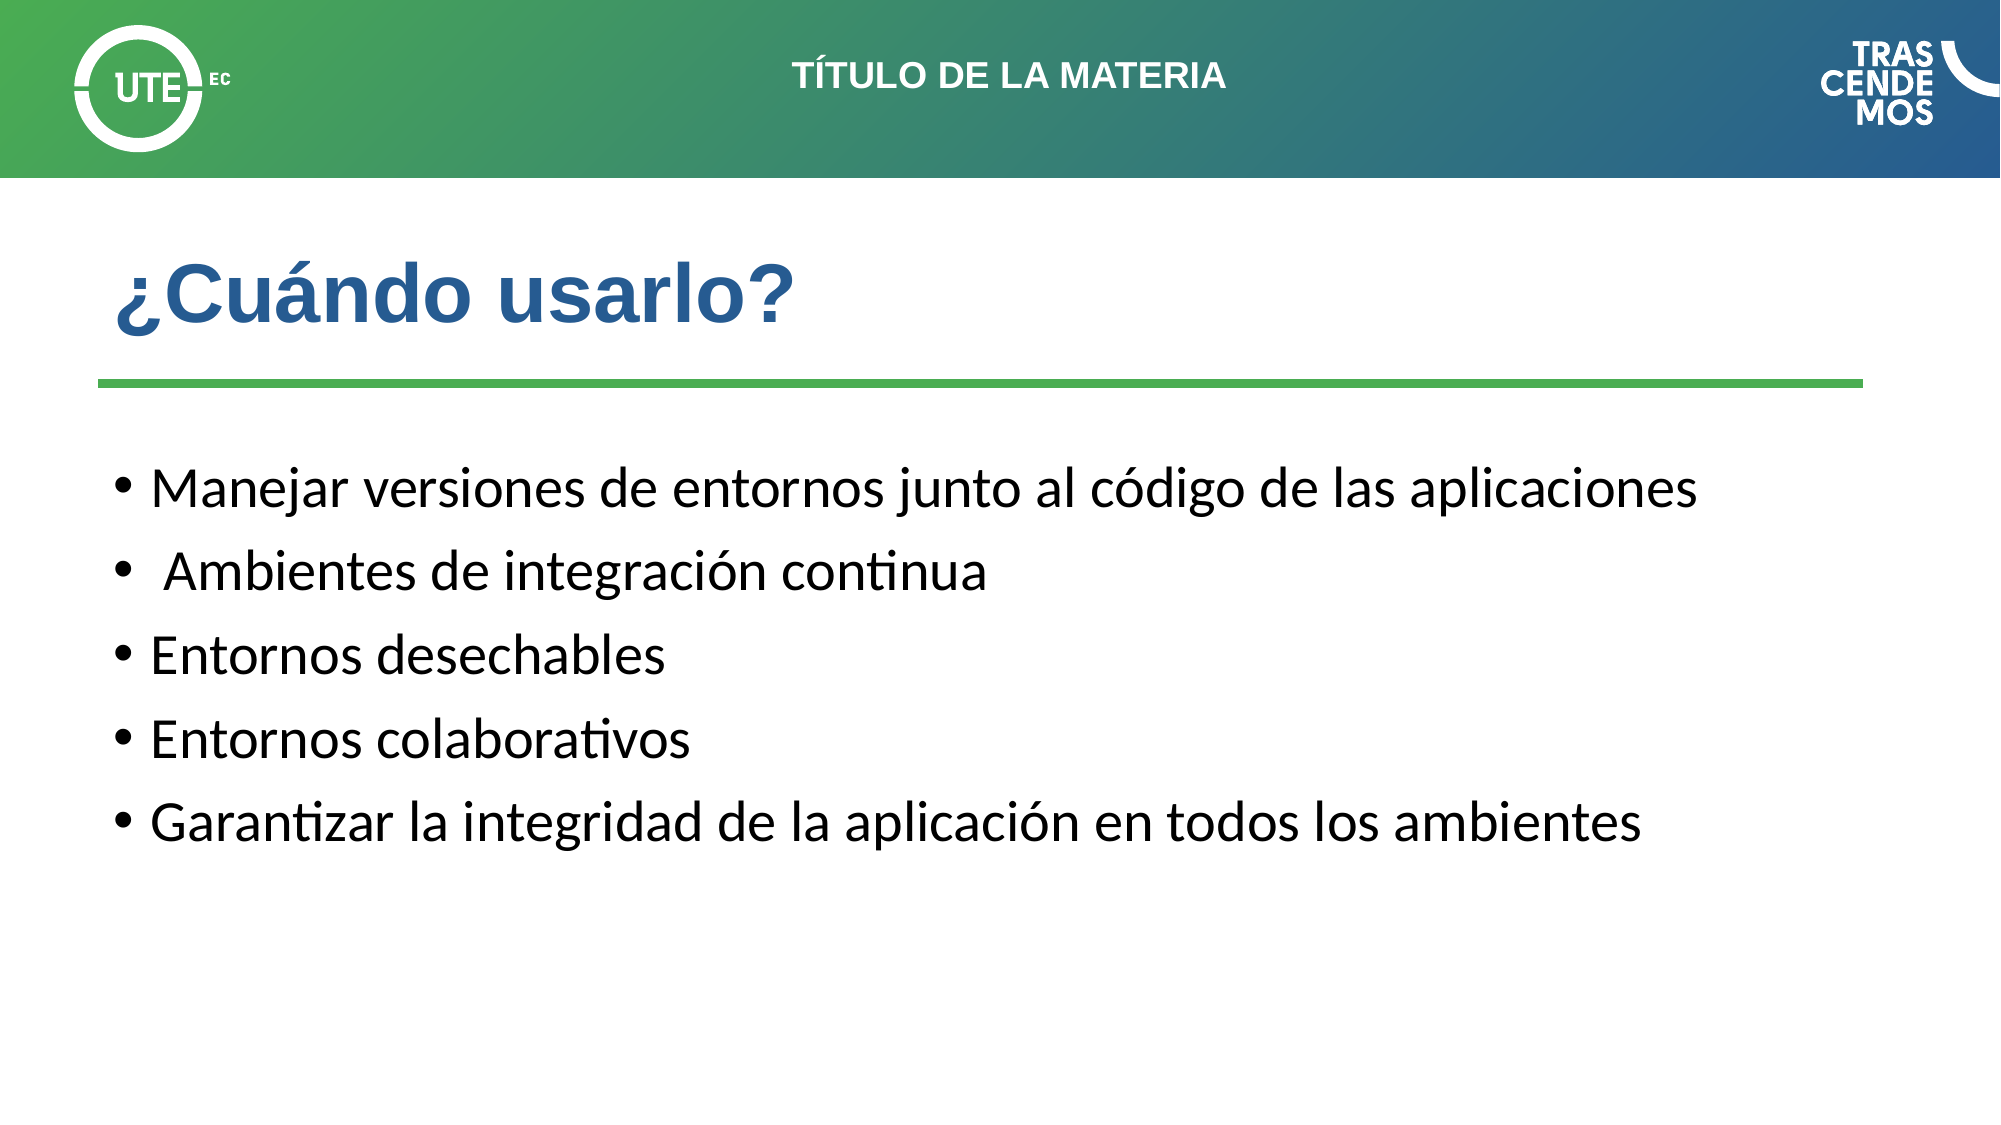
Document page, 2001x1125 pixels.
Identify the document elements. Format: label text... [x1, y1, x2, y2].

list Manejar versiones de entornos junto al código de las aplicaciones Ambientes de integración continua Entornos desechables Entornos colaborativos Garantizar la integridad de la aplicación en todos los ambientes [98, 449, 1863, 994]
title ¿Cuándo usarlo? [98, 207, 1863, 383]
